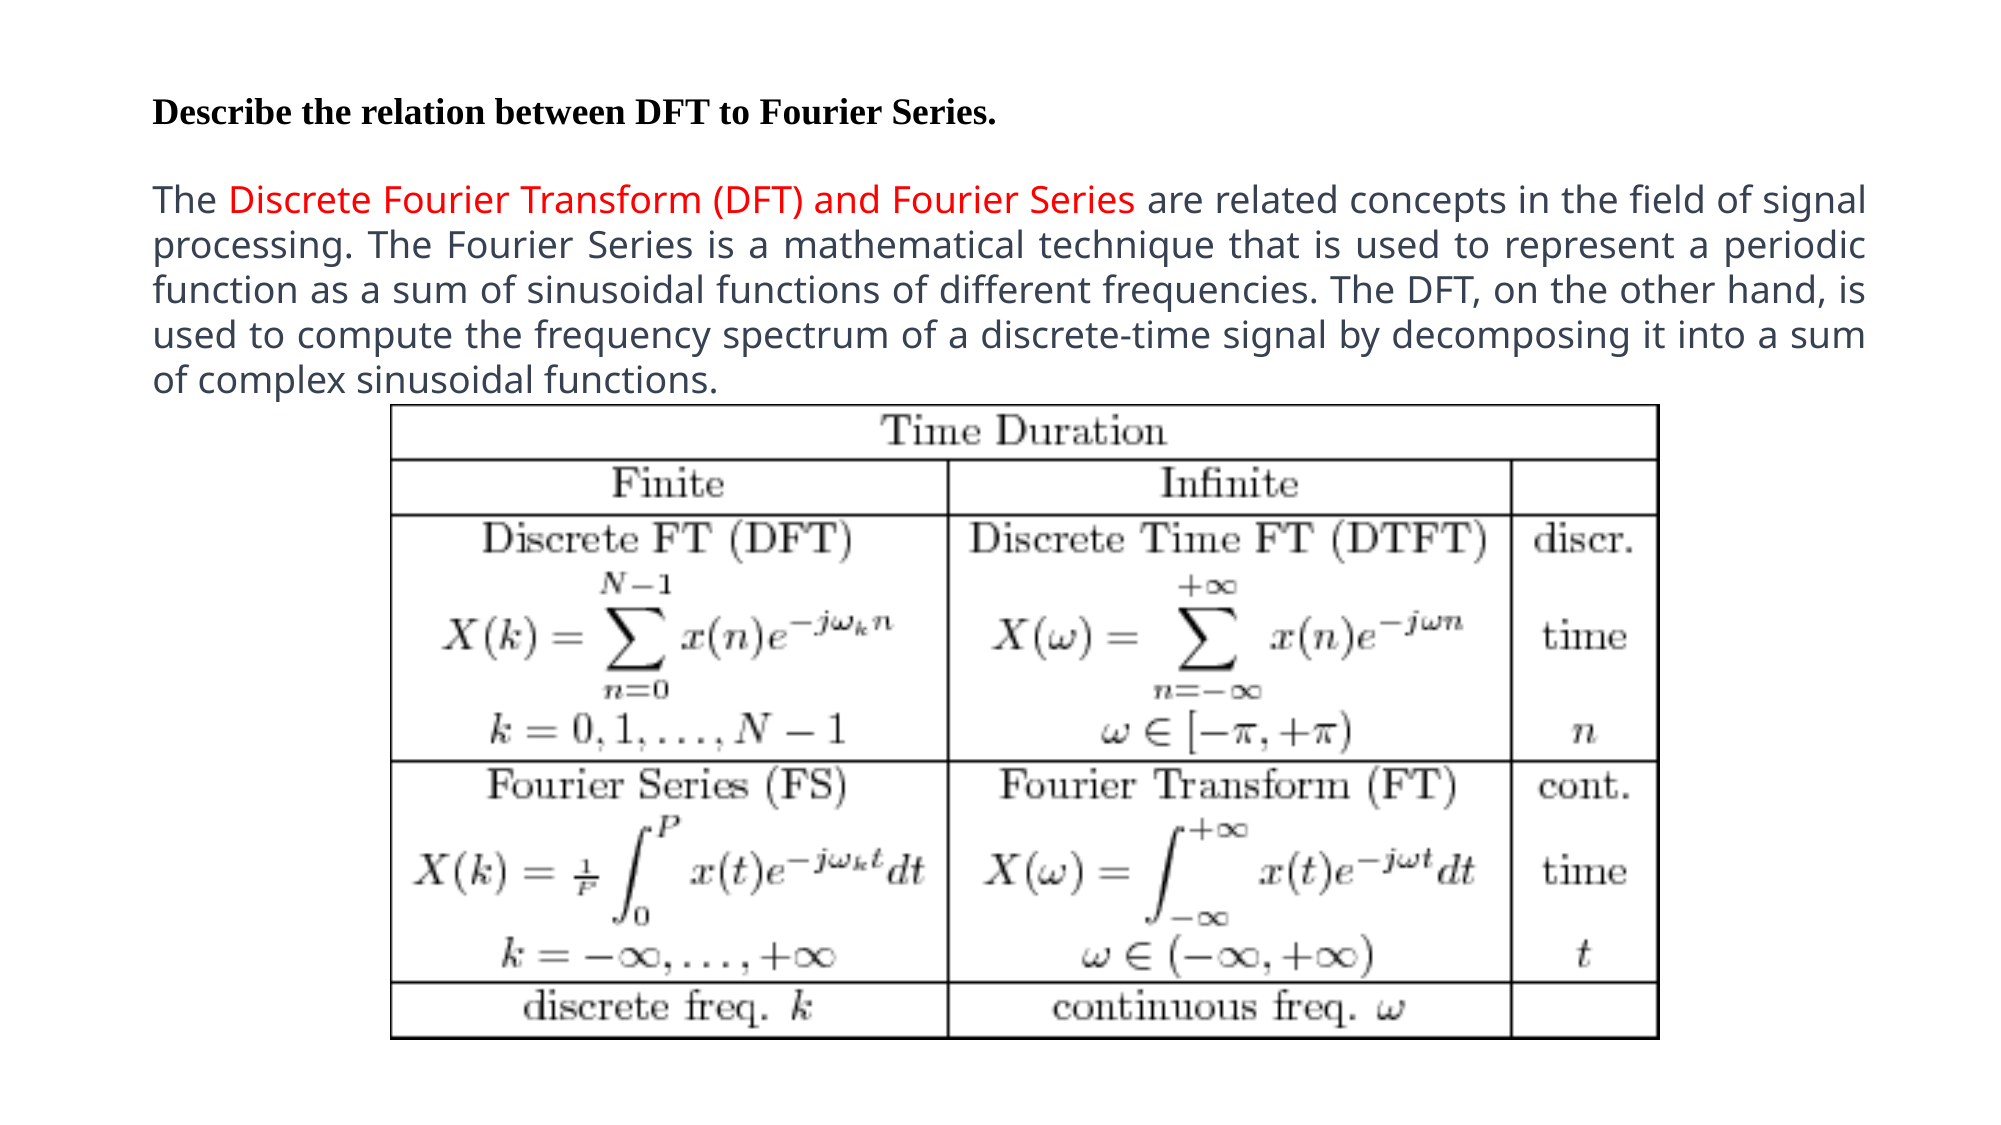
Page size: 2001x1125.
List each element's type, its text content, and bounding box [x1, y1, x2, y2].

picture [390, 404, 1660, 1040]
title Describe the relation between DFT to Fourier Series. [137, 59, 1863, 166]
text_box The Discrete Fourier Transform (DFT) and Fourier Series are related concepts in the field of signal processing. The Fourier Series is a mathematical technique that is used to represent a periodic function as a sum of sinusoidal functions of different frequencies. The DFT, on the other hand, is used to compute the frequency spectrum of a discrete-time signal by decomposing it into a sum of complex sinusoidal functions. [137, 168, 1883, 409]
